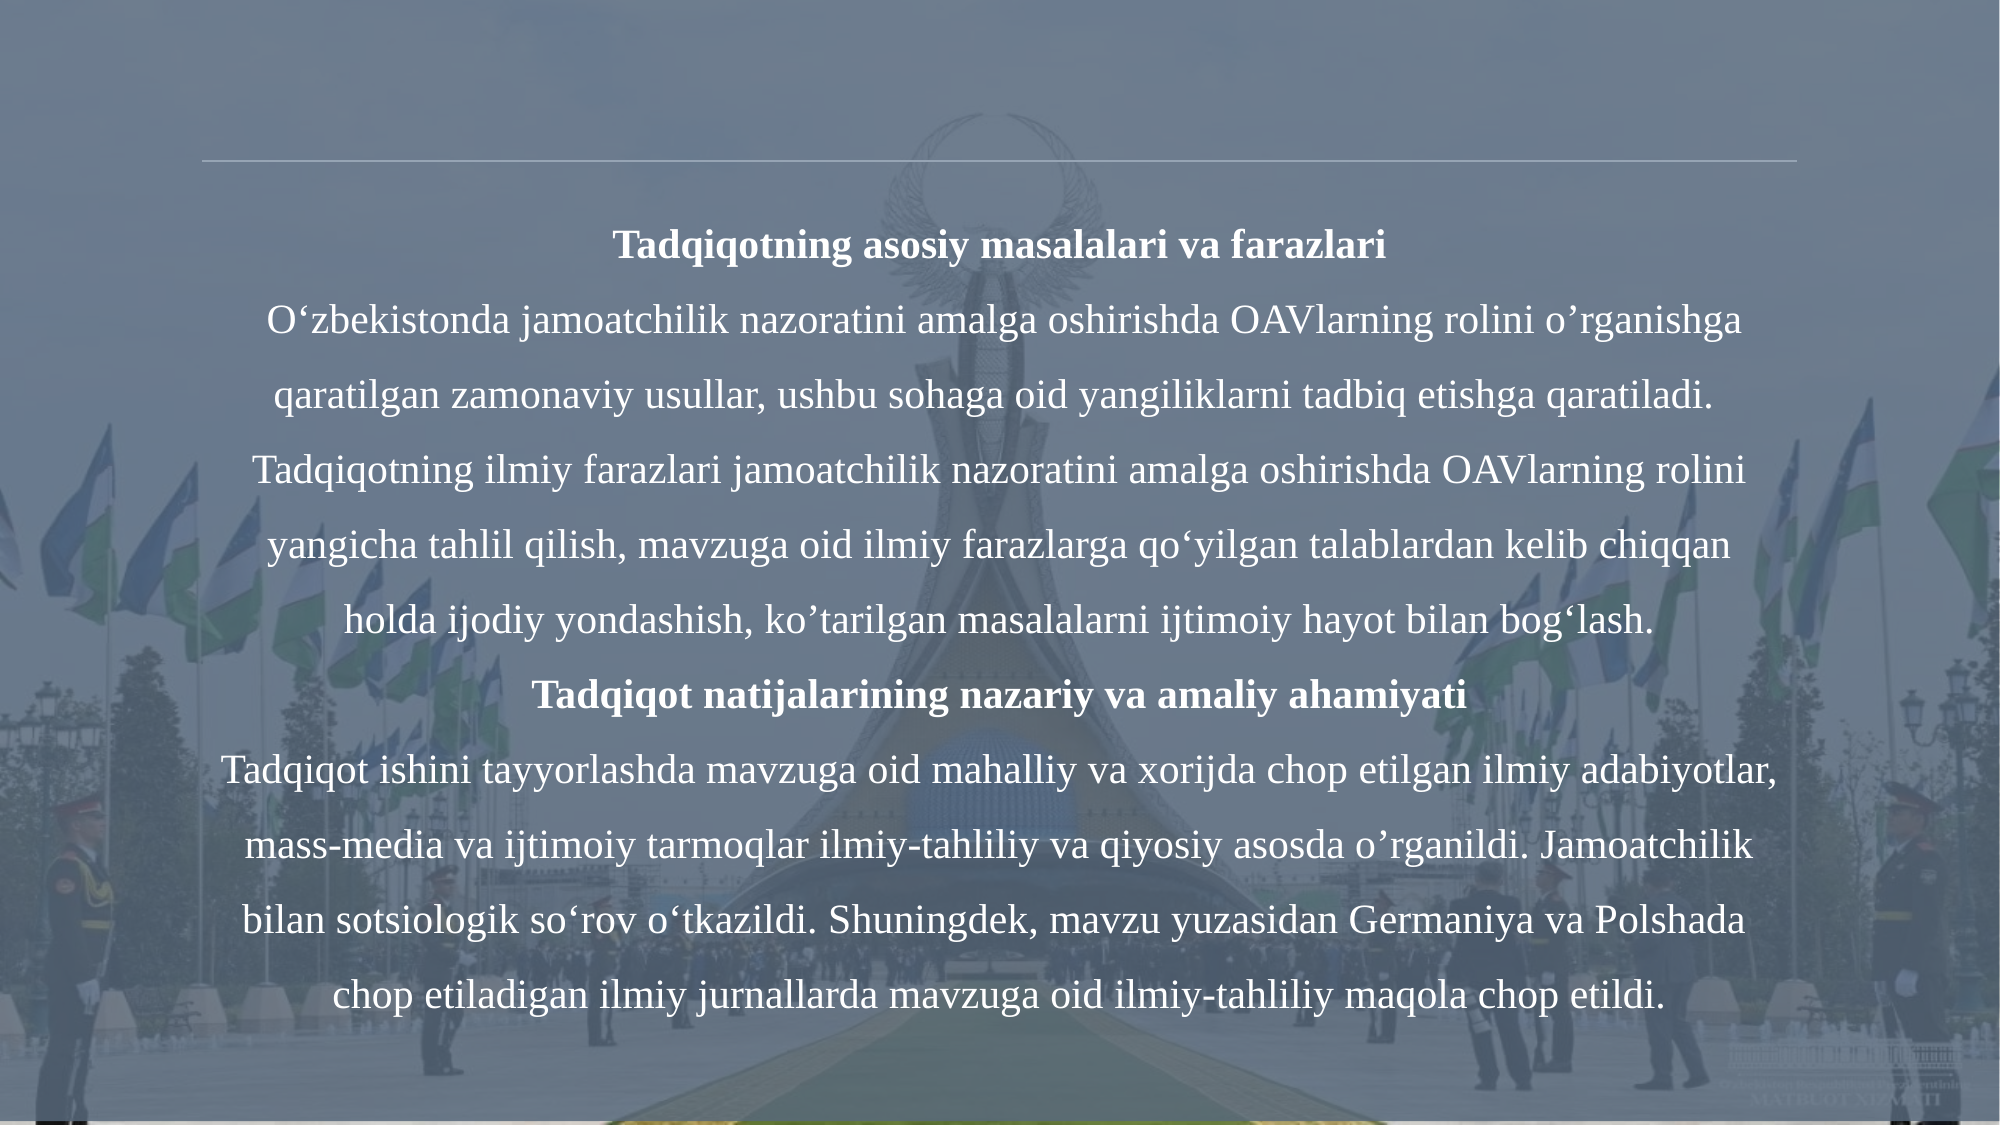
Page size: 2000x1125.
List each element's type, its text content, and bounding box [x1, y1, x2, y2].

text_box Tadqiqotning asosiy masalalari va farazlari O‘zbekistonda jamoatchilik nazoratini amalga oshirishda OAVlarning rolini o’rganishga qaratilgan zamonaviy usullar, ushbu sohaga oid yangiliklarni tadbiq etishga qaratiladi. Tadqiqotning ilmiy farazlari jamoatchilik nazoratini amalga oshirishda OAVlarning rolini yangicha tahlil qilish, mavzuga oid ilmiy farazlarga qo‘yilgan talablardan kelib chiqqan holda ijodiy yondashish, ko’tarilgan masalalarni ijtimoiy hayot bilan bog‘lash. Tadqiqot natijalarining nazariy va amaliy ahamiyati Tadqiqot ishini tayyorlashda mavzuga oid mahalliy va xorijda chop etilgan ilmiy adabiyotlar, mass-media va ijtimoiy tarmoqlar ilmiy-tahliliy va qiyosiy asosda o’rganildi. Jamoatchilik bilan sotsiologik so‘rov o‘tkazildi. Shuningdek, mavzu yuzasidan Germaniya va Polshada chop etiladigan ilmiy jurnallarda mavzuga oid ilmiy-tahliliy maqola chop etildi. [202, 184, 1797, 1025]
text_box [0, 0, 2000, 1123]
